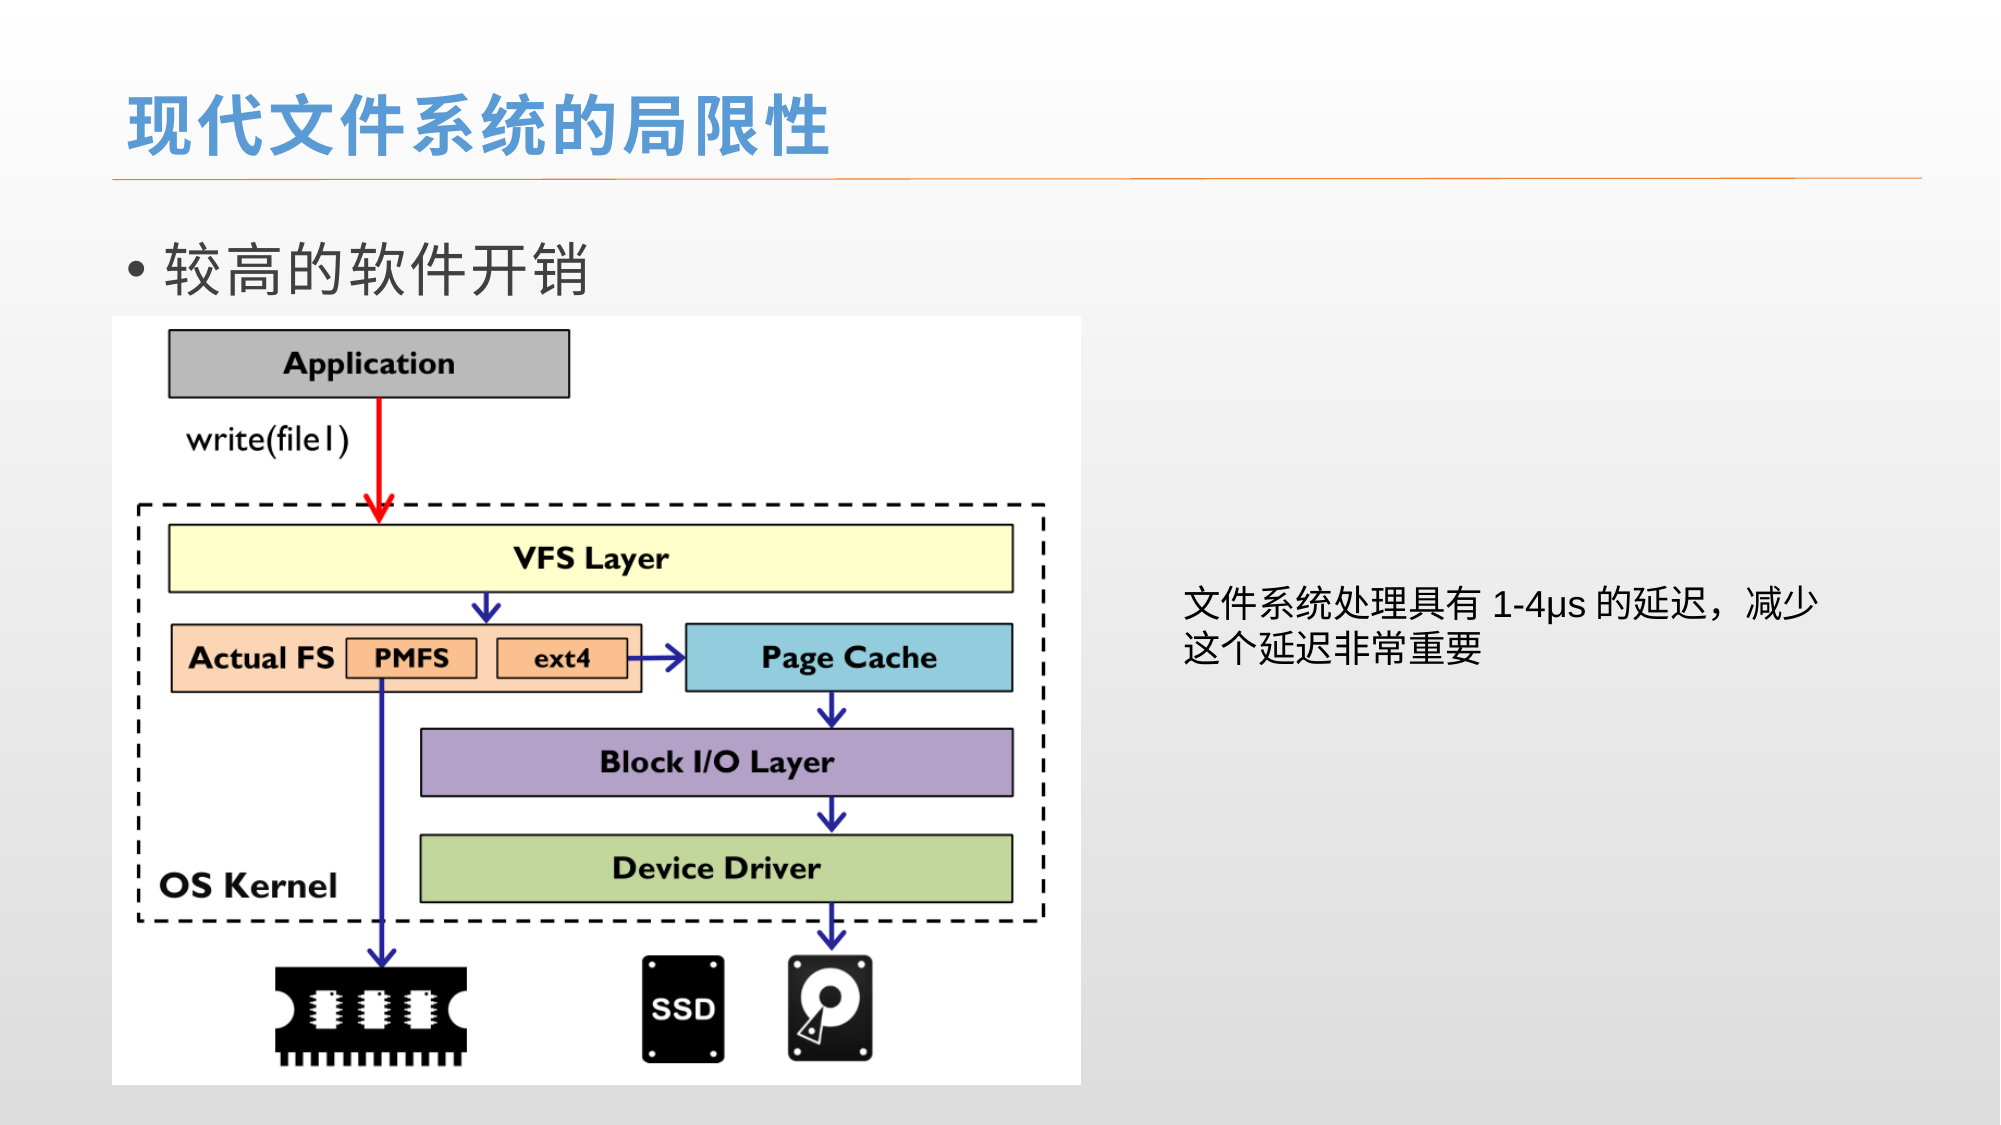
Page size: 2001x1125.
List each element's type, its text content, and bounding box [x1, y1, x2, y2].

title 现代文件系统的局限性 [109, 70, 1891, 178]
picture [112, 316, 1081, 1085]
text_box 文件系统处理具有1-4μs的延迟，减少这个延迟非常重要 [1168, 573, 1868, 678]
list 较高的软件开销 [109, 212, 1891, 1040]
